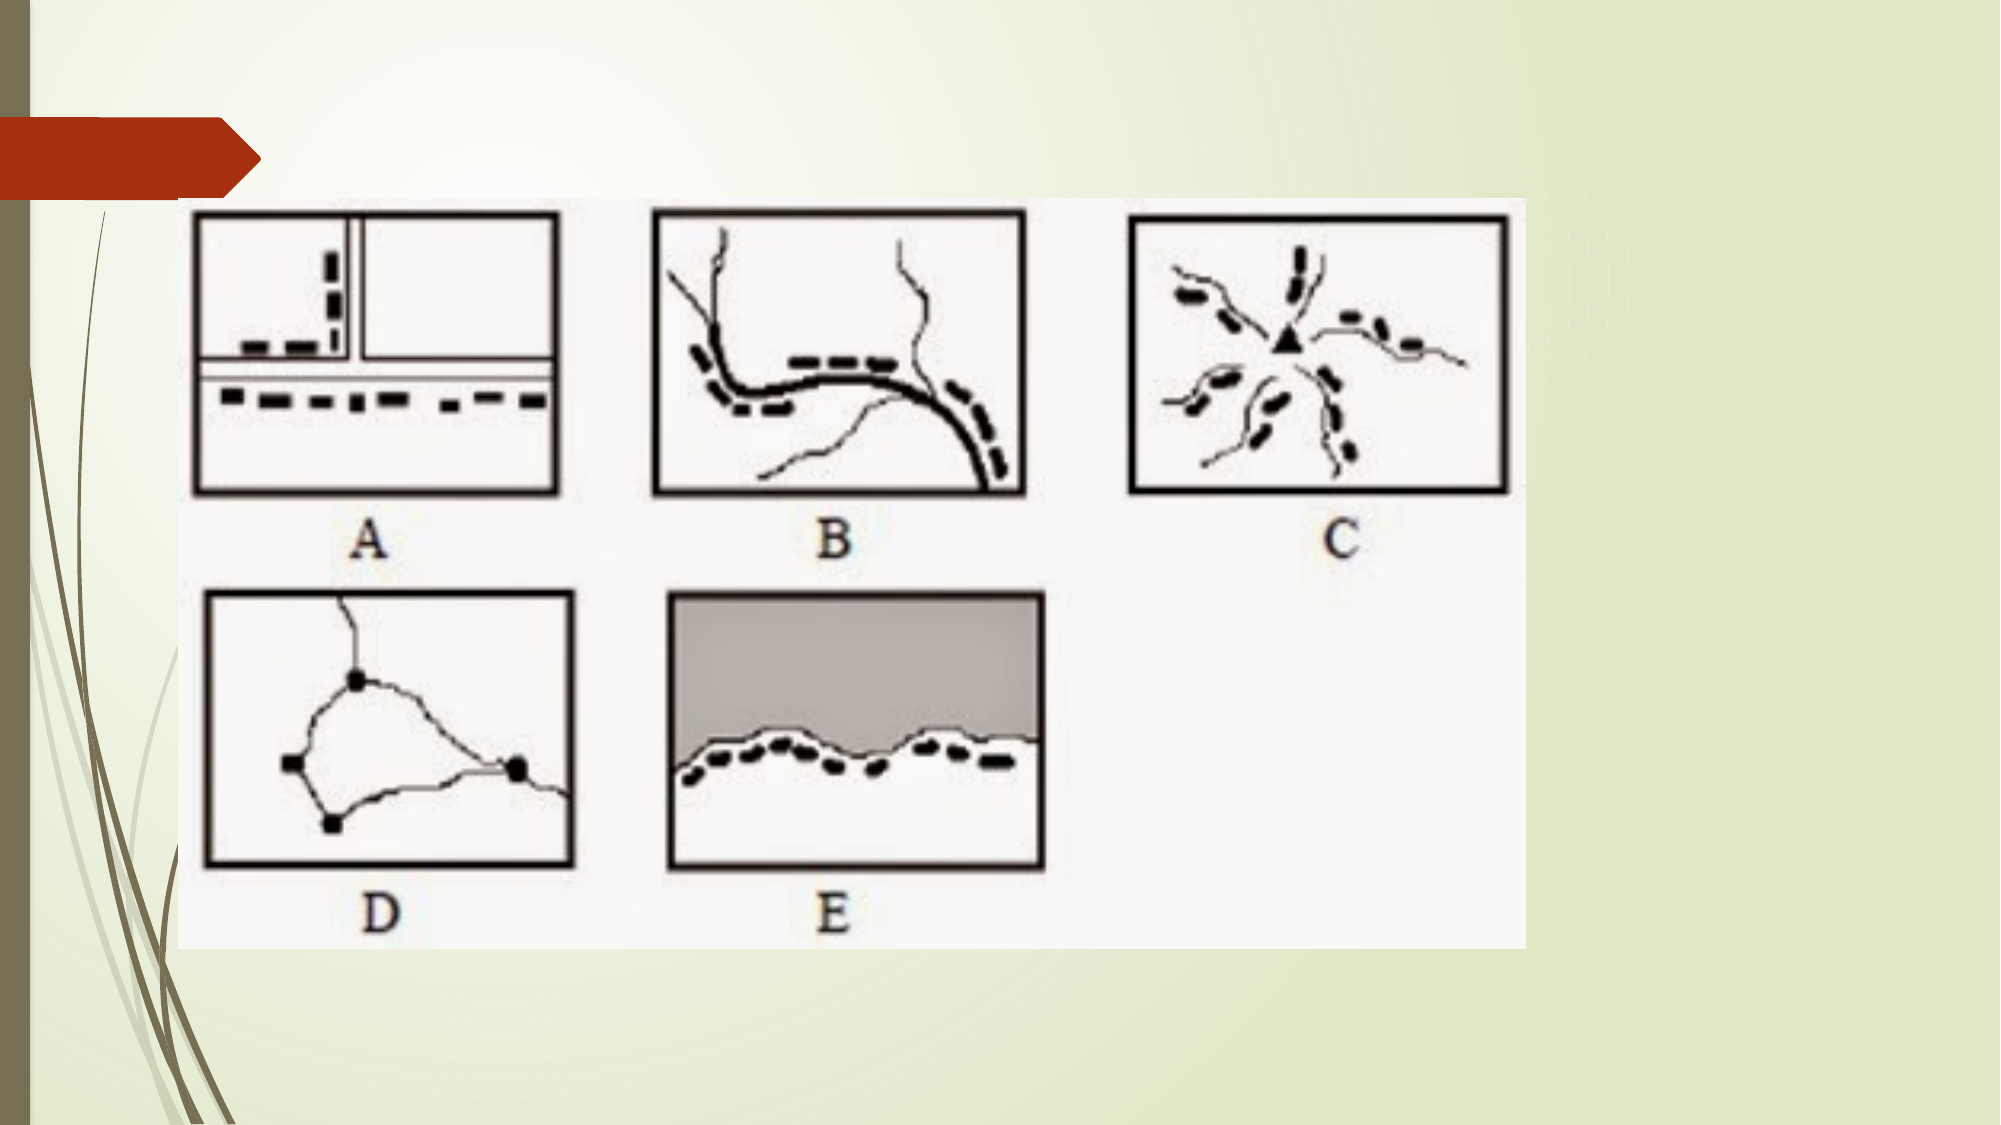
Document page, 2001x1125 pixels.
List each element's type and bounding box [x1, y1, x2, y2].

list [178, 198, 1526, 949]
